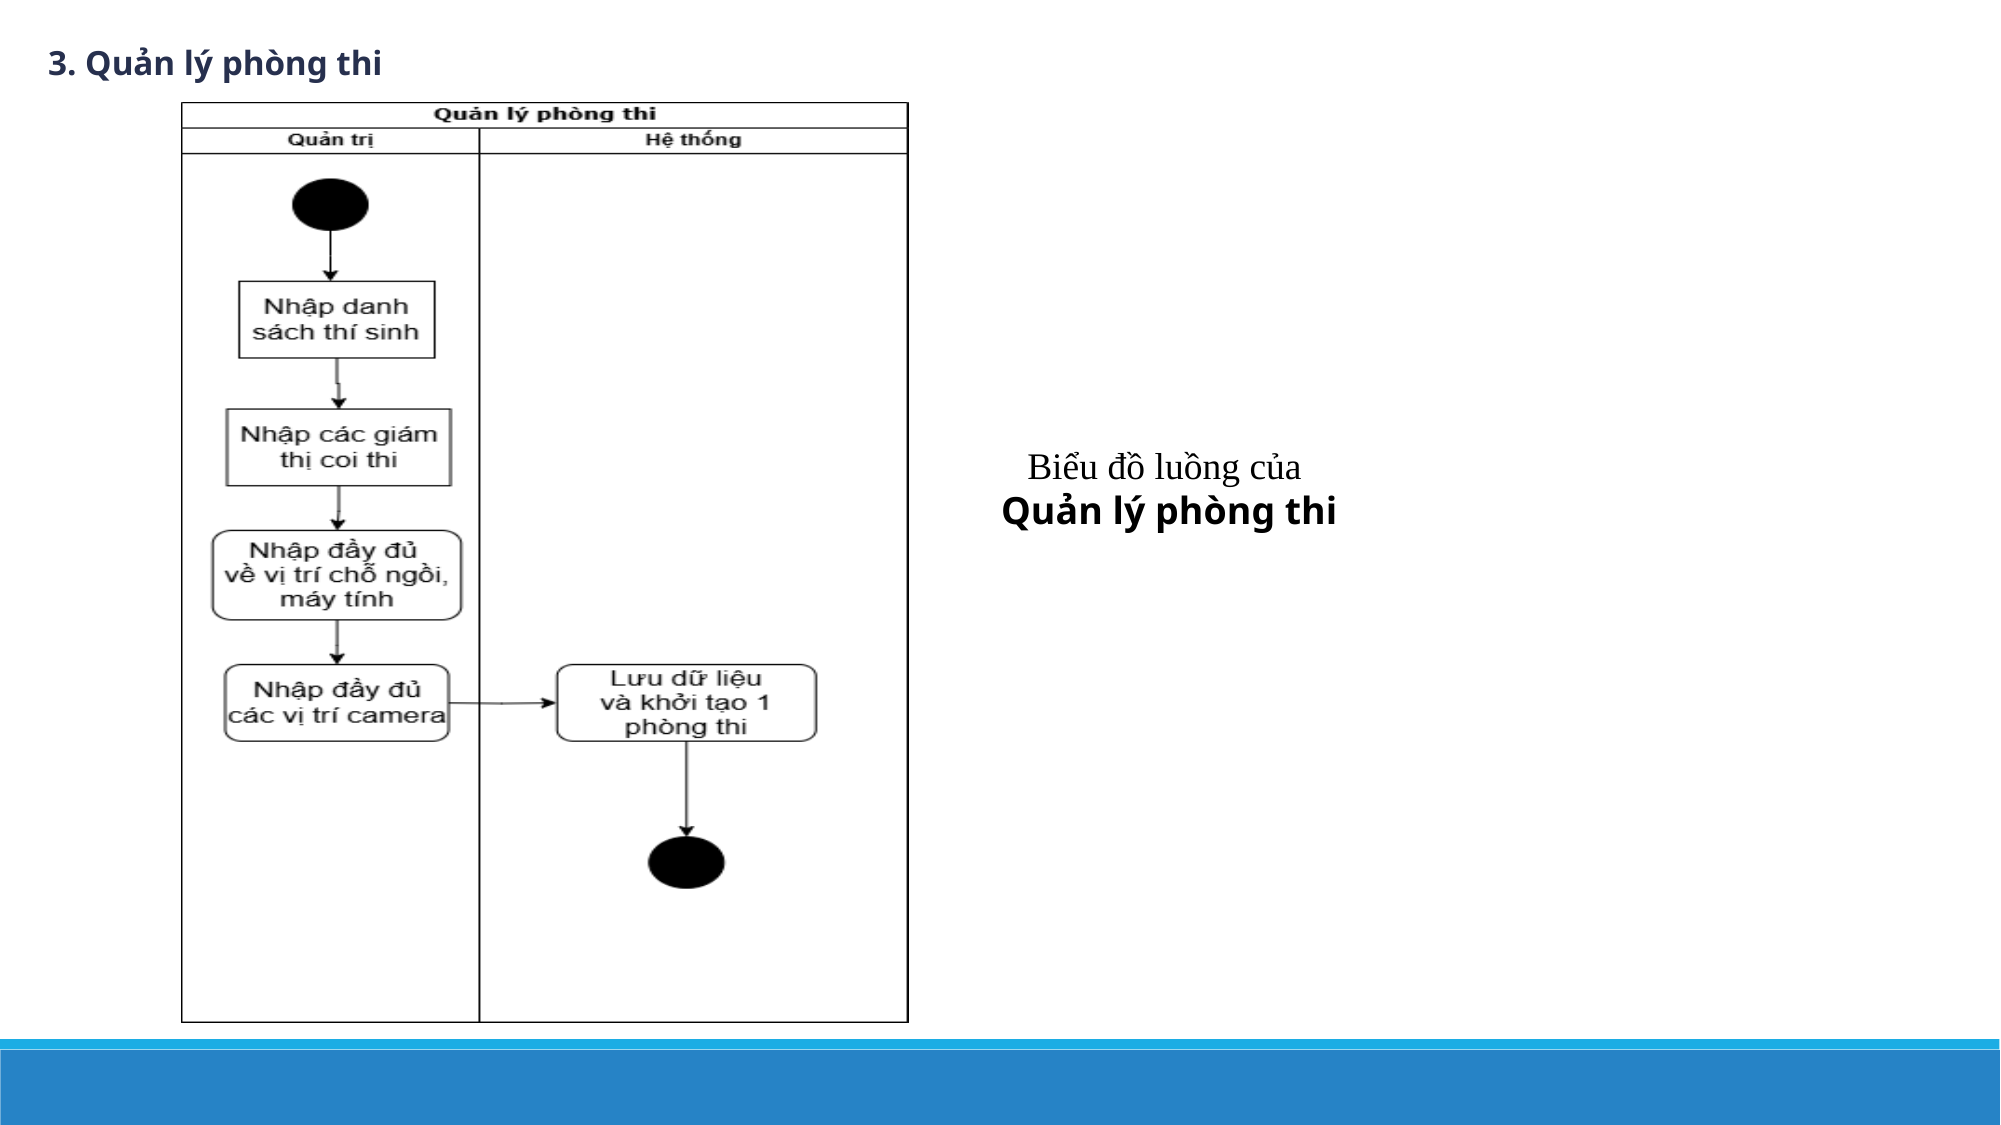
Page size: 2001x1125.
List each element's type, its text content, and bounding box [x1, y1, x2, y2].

picture [180, 101, 909, 1024]
text_box Biểu đồ luồng của Quản lý phòng thi [917, 434, 1453, 540]
text_box 3. Quản lý phòng thi [33, 15, 1189, 90]
